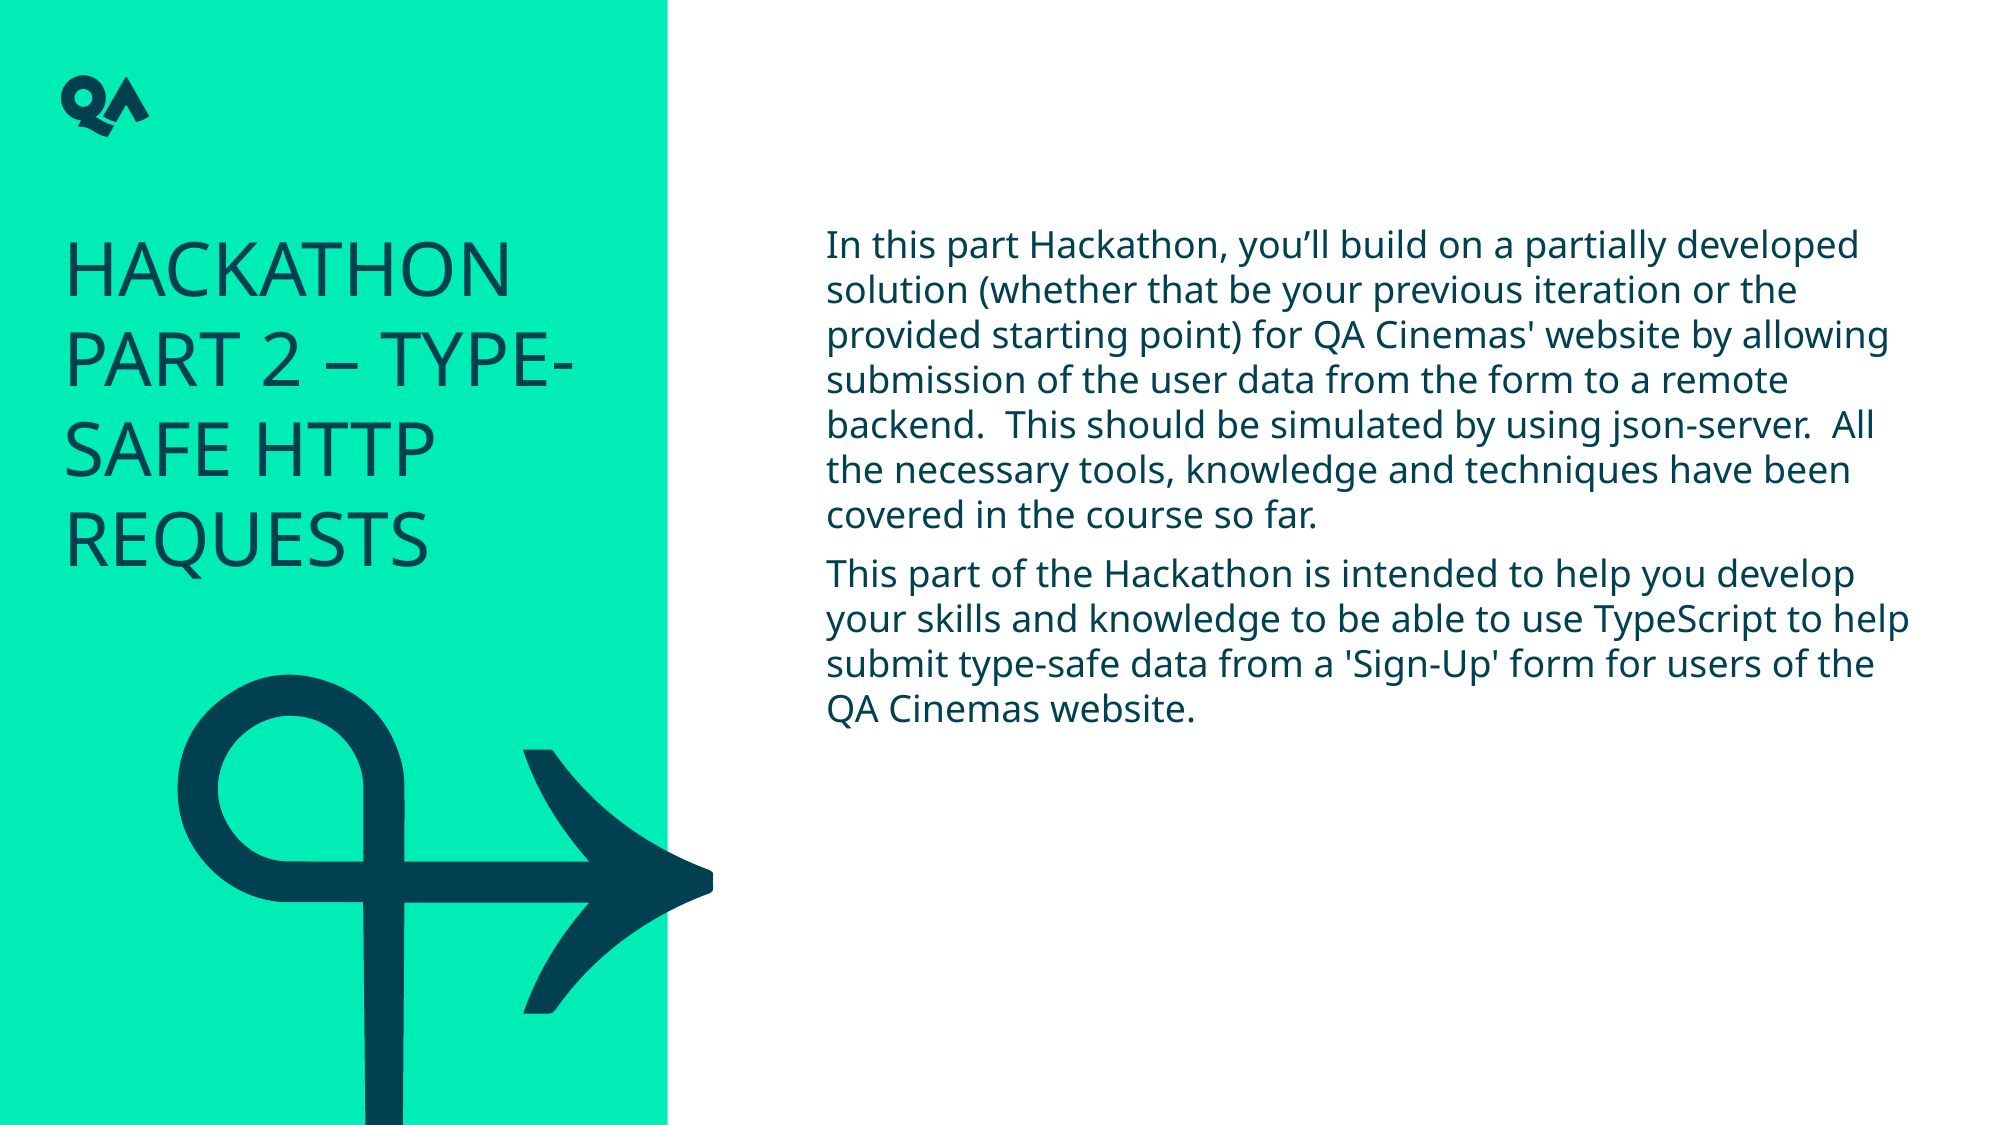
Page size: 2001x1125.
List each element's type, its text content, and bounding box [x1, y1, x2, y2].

picture [44, 61, 166, 148]
list Hackathon Part 2 – Type-safe HTTP Requests [63, 221, 628, 673]
list In this part Hackathon, you’ll build on a partially developed solution (whether that be your previous iteration or the provided starting point) for QA Cinemas' website by allowing submission of the user data from the form to a remote backend. This should be simulated by using json-server. All the necessary tools, knowledge and techniques have been covered in the course so far. This part of the Hackathon is intended to help you develop your skills and knowledge to be able to use TypeScript to help submit type-safe data from a 'Sign-Up' form for users of the QA Cinemas website. [826, 221, 1937, 1061]
